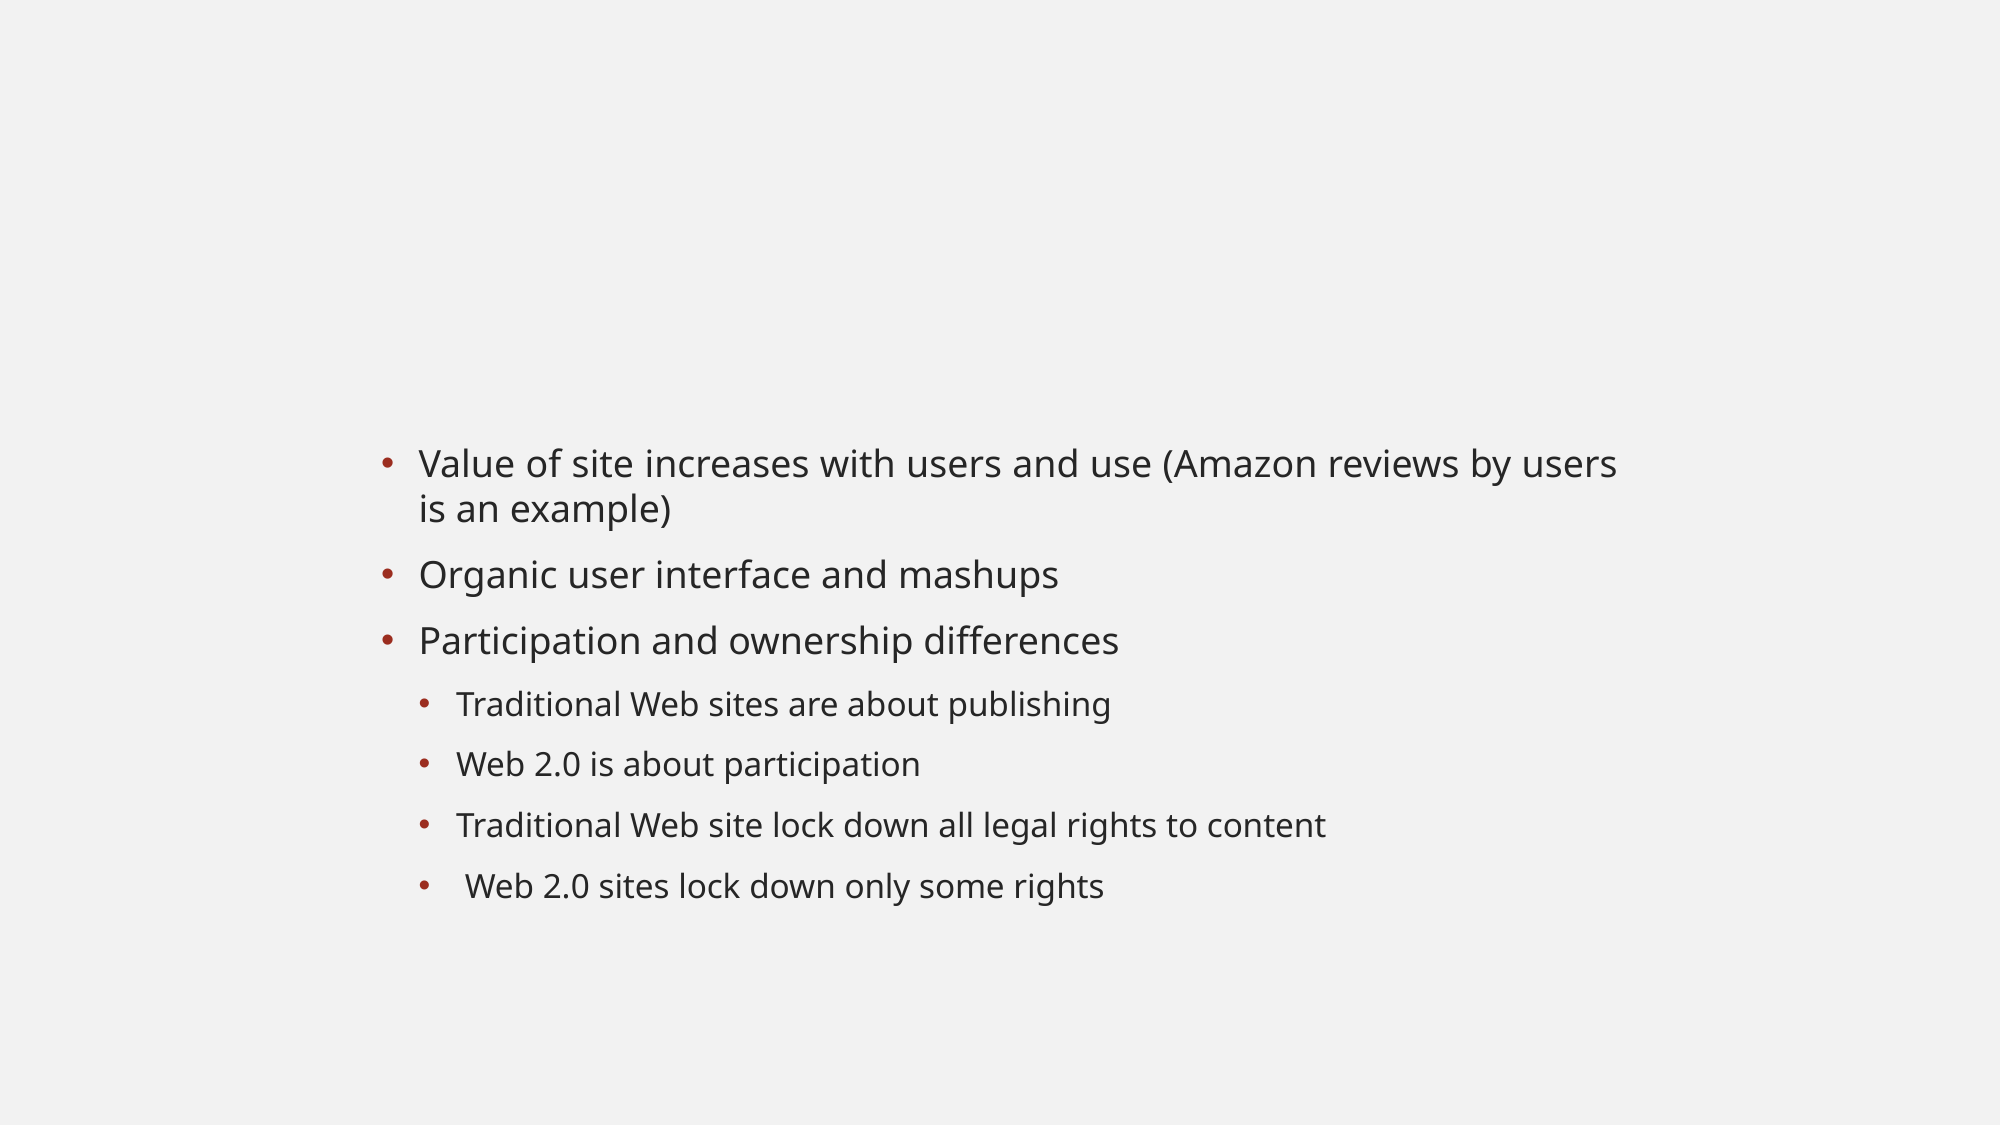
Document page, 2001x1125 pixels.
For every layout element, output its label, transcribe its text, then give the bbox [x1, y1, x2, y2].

list Value of site increases with users and use (Amazon reviews by users is an example) Organic user interface and mashups Participation and ownership differences Traditional Web sites are about publishing Web 2.0 is about participation Traditional Web site lock down all legal rights to content Web 2.0 sites lock down only some rights [366, 432, 1634, 942]
